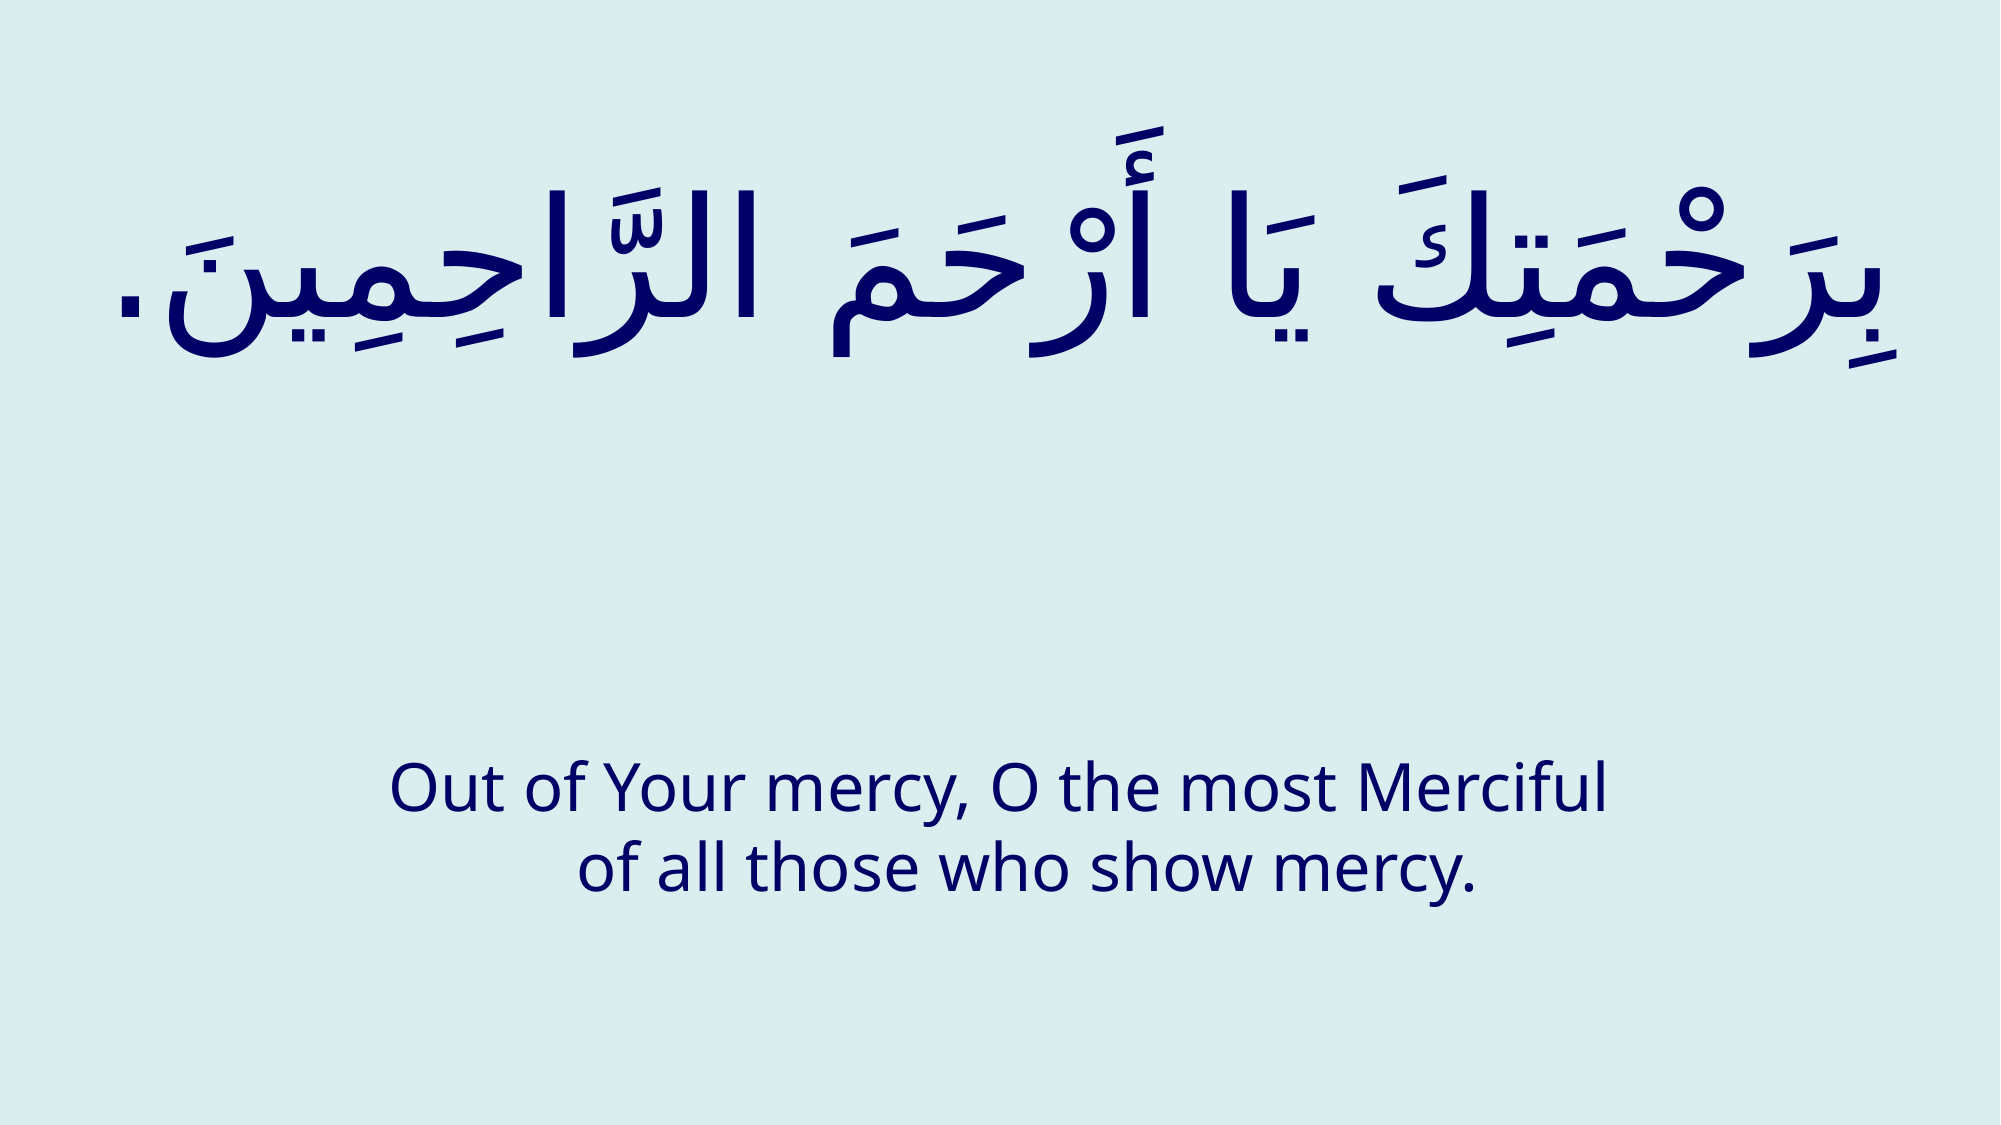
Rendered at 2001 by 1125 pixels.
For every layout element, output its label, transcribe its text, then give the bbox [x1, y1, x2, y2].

list Out of Your mercy, O the most Merciful of all those who show mercy. [356, 737, 1644, 1050]
title بِرَحْمَتِكَ يَا أَرْحَمَ الرَّاحِمِينَ. [0, 200, 2000, 388]
